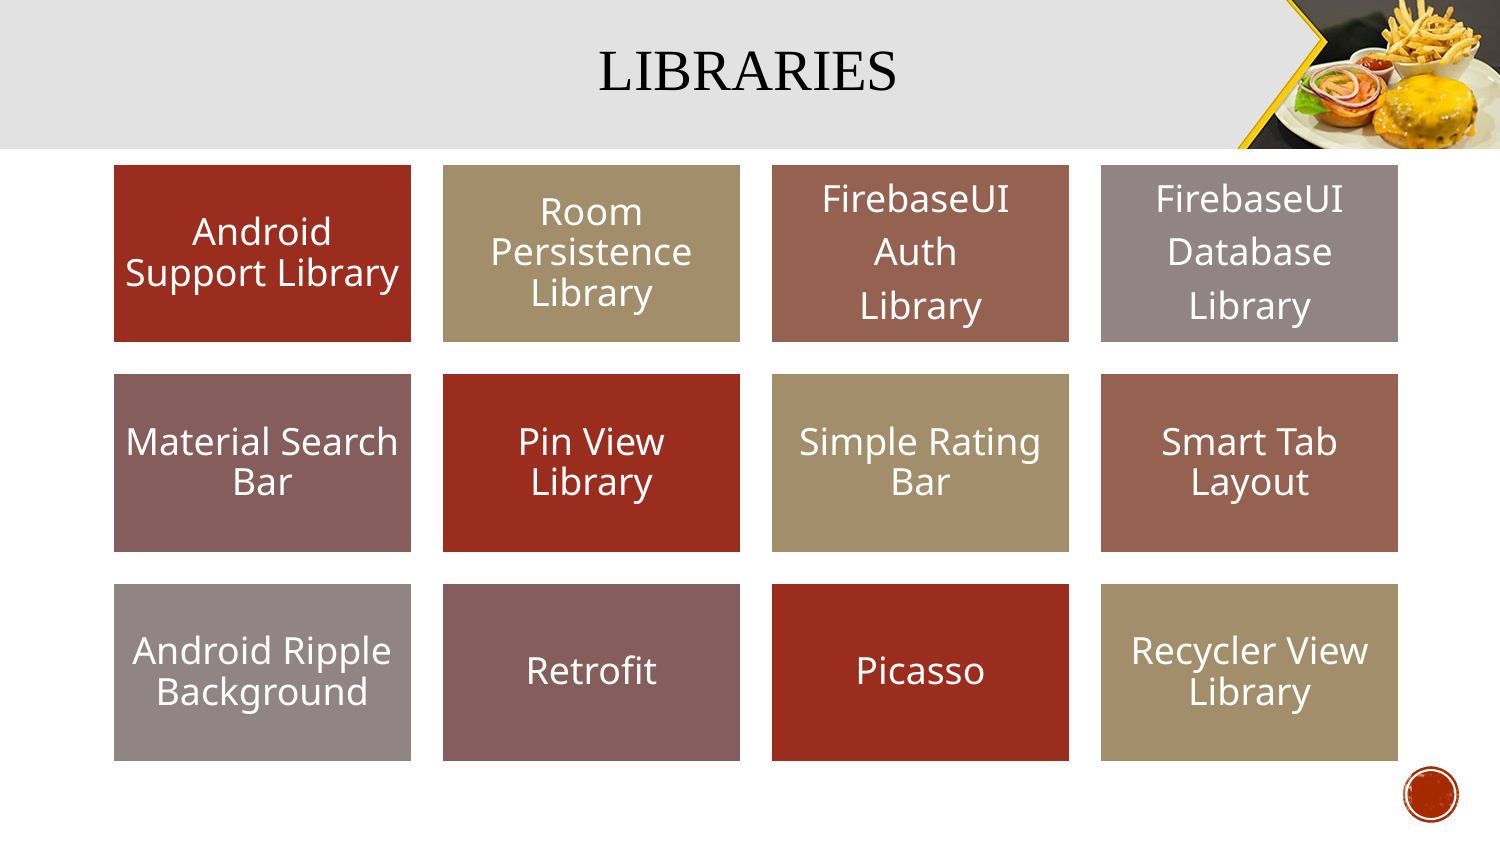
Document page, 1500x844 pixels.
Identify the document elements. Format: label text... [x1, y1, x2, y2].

title libraries [112, 20, 1387, 124]
picture [0, 0, 1500, 844]
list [115, 141, 1398, 785]
